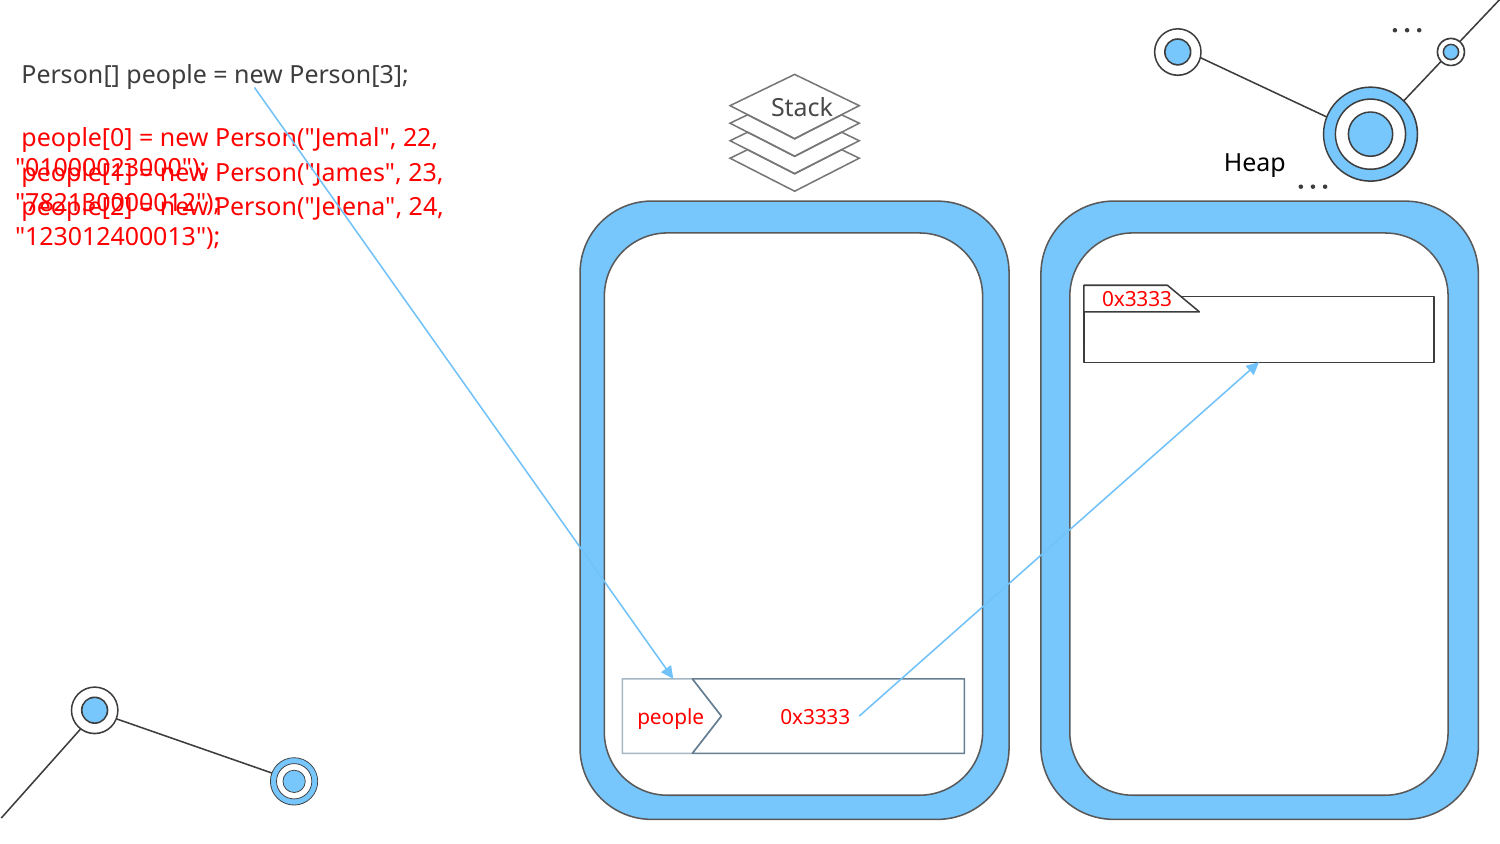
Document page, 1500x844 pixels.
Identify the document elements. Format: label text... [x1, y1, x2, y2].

text_box people[2] = new Person("Jelena", 24, "123012400013"); [0, 175, 249, 238]
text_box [622, 678, 965, 754]
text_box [729, 74, 860, 192]
text_box Heap [1084, 138, 1426, 186]
text_box [1040, 201, 1479, 820]
text_box [1069, 232, 1449, 796]
text_box [580, 687, 1010, 820]
text_box 0x3333 [1087, 278, 1241, 283]
text_box people[0] = new Person("Jemal", 22, "01000023000"); [0, 106, 249, 141]
text_box [677, 232, 983, 677]
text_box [858, 361, 1260, 717]
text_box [254, 87, 674, 680]
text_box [1083, 284, 1435, 363]
text_box [677, 201, 1010, 360]
text_box Person[] people = new Person[3]; [0, 43, 429, 106]
text_box people[1] = new Person("James", 23, "782130000012"); [0, 141, 249, 175]
text_box [604, 687, 983, 796]
